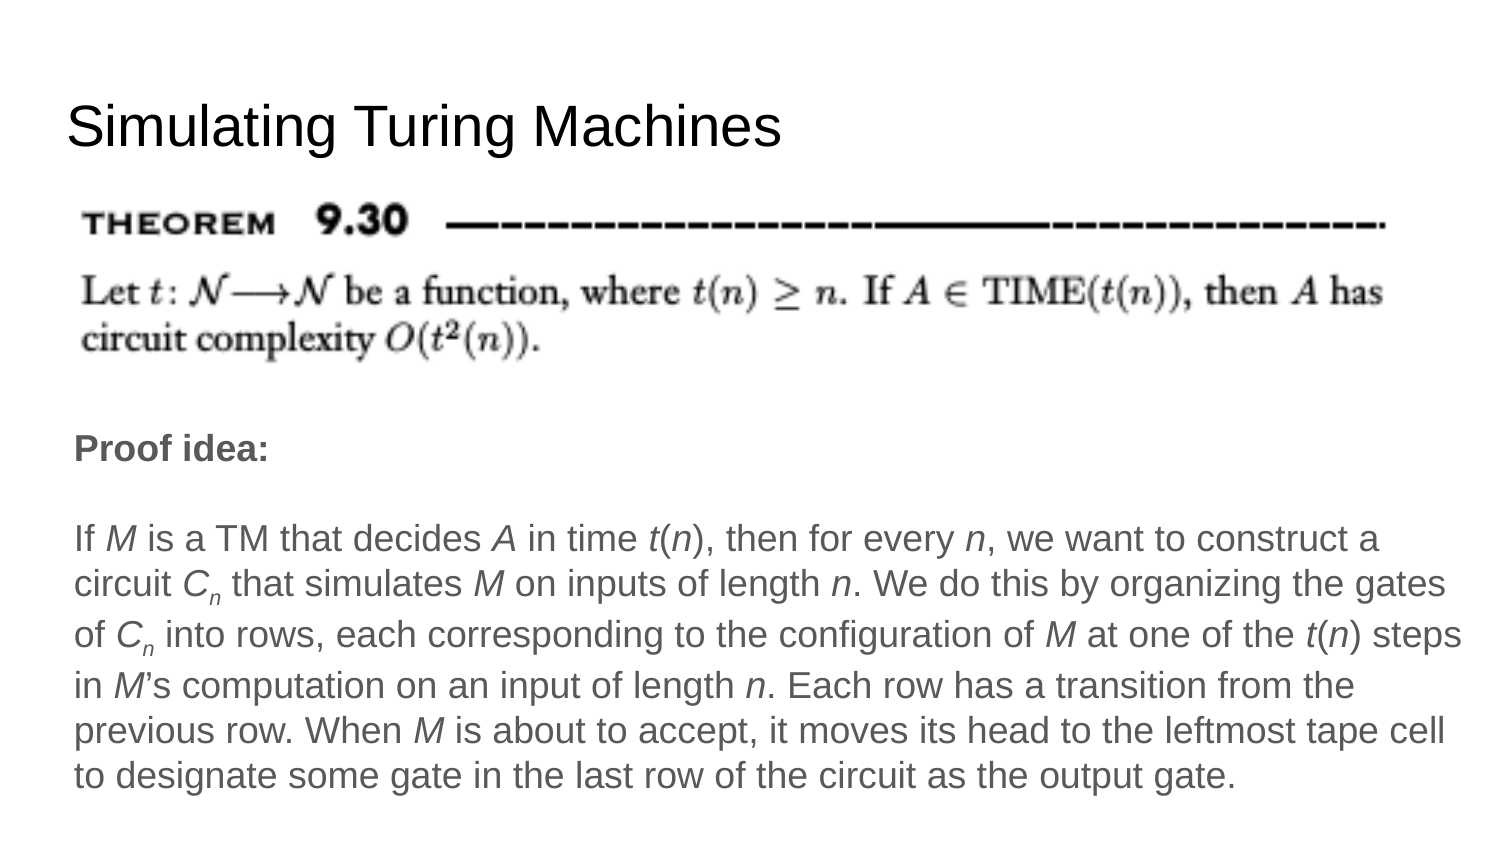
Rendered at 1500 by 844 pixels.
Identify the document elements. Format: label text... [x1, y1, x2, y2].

text_box Proof idea: If M is a TM that decides A in time t(n), then for every n, we want to construct a circuit Cn that simulates M on inputs of length n. We do this by organizing the gates of Cn into rows, each corresponding to the configuration of M at one of the t(n) steps in M’s computation on an input of length n. Each row has a transition from the previous row. When M is about to accept, it moves its head to the leftmost tape cell to designate some gate in the last row of the circuit as the output gate. [59, 408, 1481, 816]
title Simulating Turing Machines [51, 72, 1449, 167]
picture [50, 196, 1410, 379]
